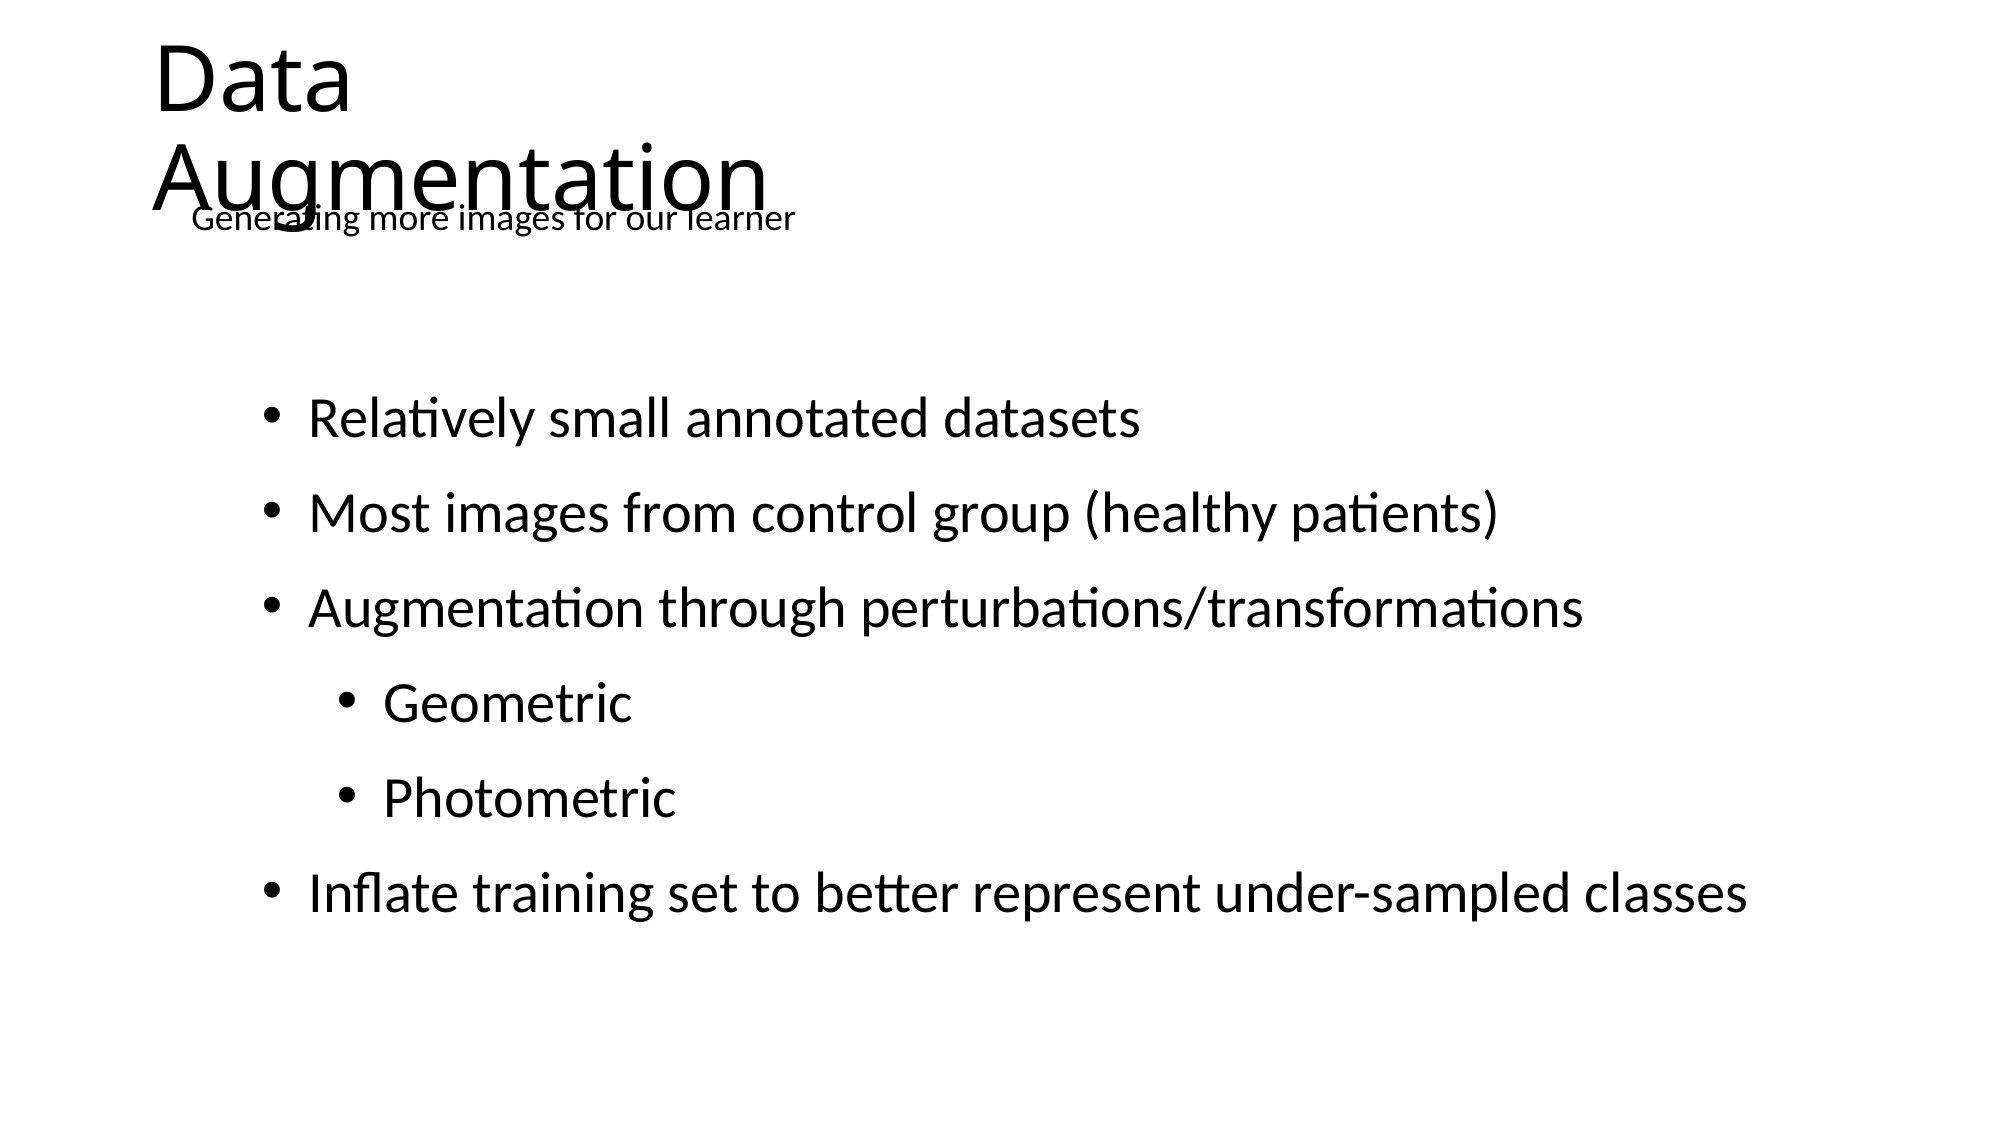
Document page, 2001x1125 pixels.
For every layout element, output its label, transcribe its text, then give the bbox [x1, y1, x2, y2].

title Data Augmentation [137, 59, 883, 204]
text_box Generating more images for our learner [176, 185, 869, 246]
text_box Relatively small annotated datasets Most images from control group (healthy patients) Augmentation through perturbations/transformations Geometric Photometric Inflate training set to better represent under-sampled classes [247, 371, 1879, 1002]
